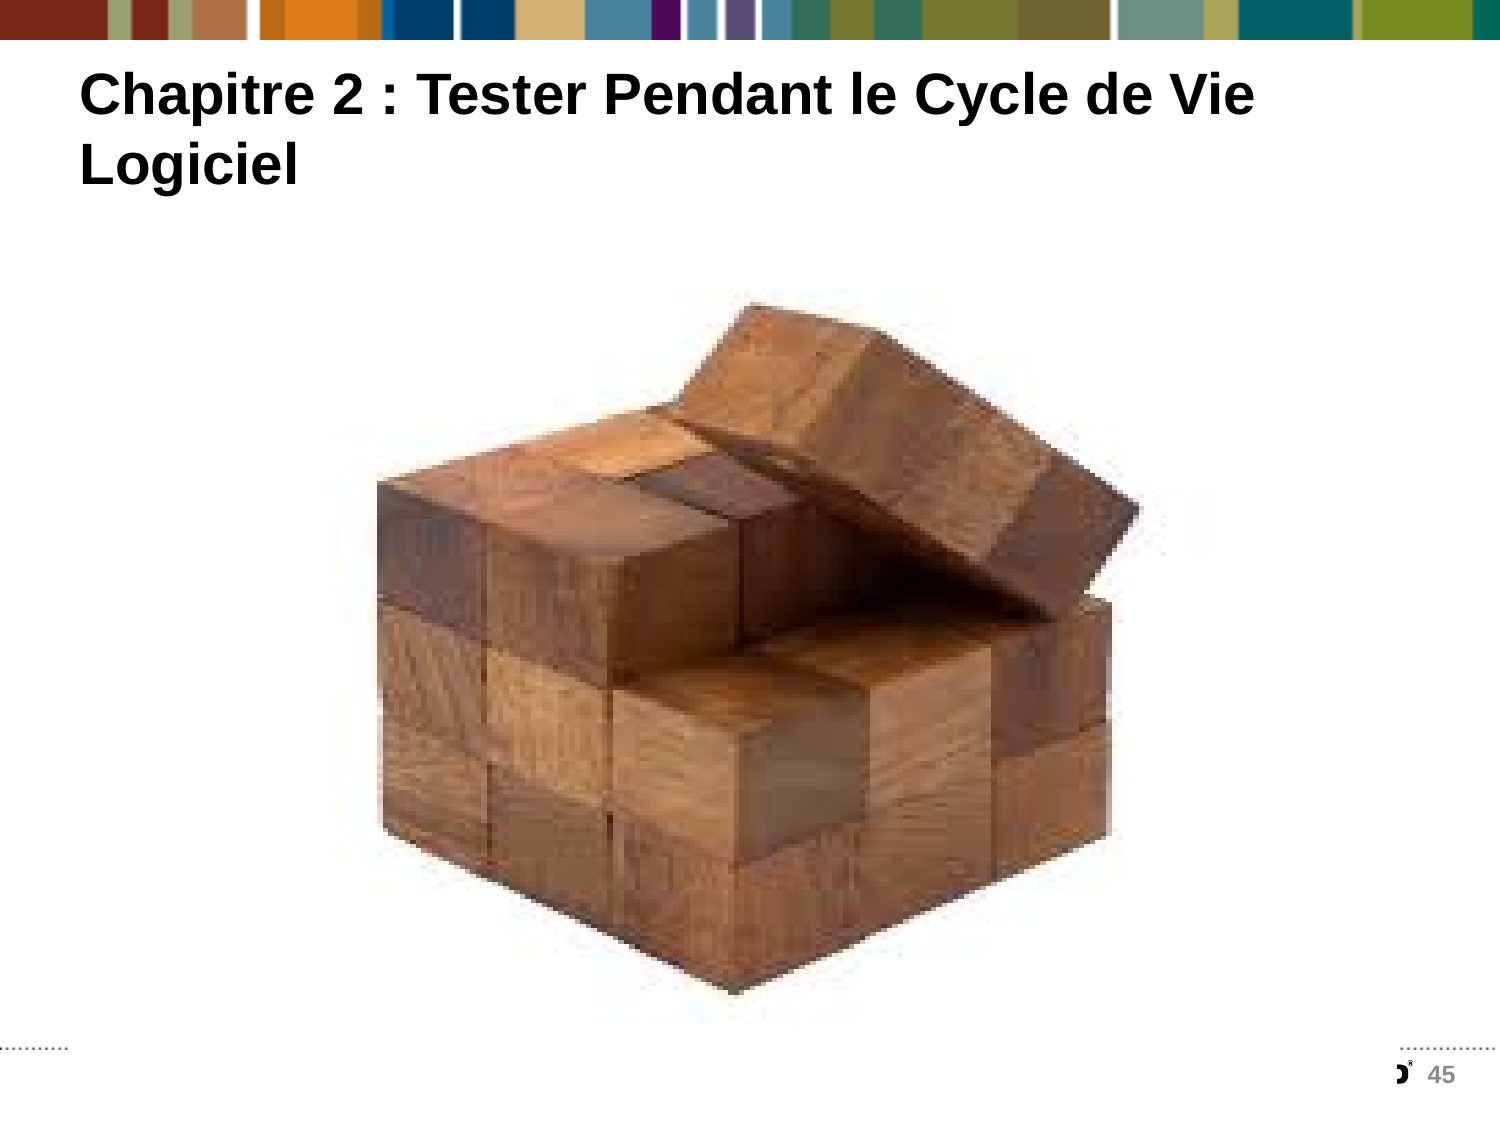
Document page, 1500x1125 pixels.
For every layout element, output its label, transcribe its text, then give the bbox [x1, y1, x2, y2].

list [71, 223, 1397, 1091]
picture [0, 1043, 71, 1050]
title Chapitre 2 : Tester Pendant le Cycle de Vie Logiciel [79, 55, 1456, 146]
picture [0, 0, 1500, 40]
picture [1397, 1043, 1500, 1050]
slide_number 45 [1400, 1058, 1456, 1088]
